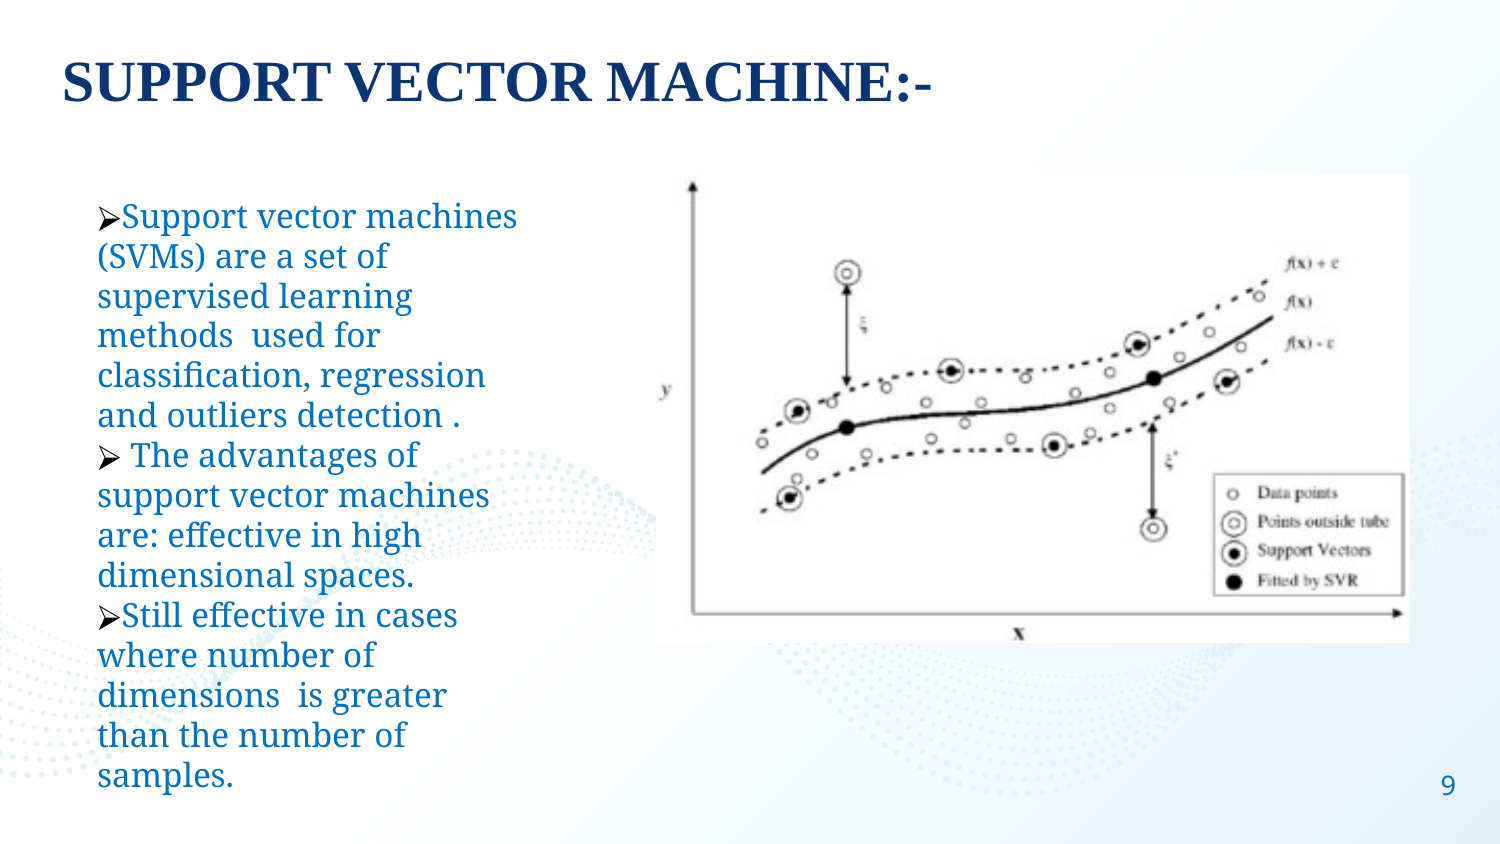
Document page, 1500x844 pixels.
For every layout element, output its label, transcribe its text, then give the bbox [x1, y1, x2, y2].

text_box Support vector machines (SVMs) are a set of supervised learning methods used for classiﬁcation, regression and outliers detection . The advantages of support vector machines are: eﬀective in high dimensional spaces. Still eﬀective in cases where number of dimensions is greater than the number of samples. [82, 187, 539, 844]
picture [655, 175, 1410, 643]
text_box SUPPORT VECTOR MACHINE:- [46, 35, 965, 121]
slide_number ‹#› [1366, 754, 1457, 819]
